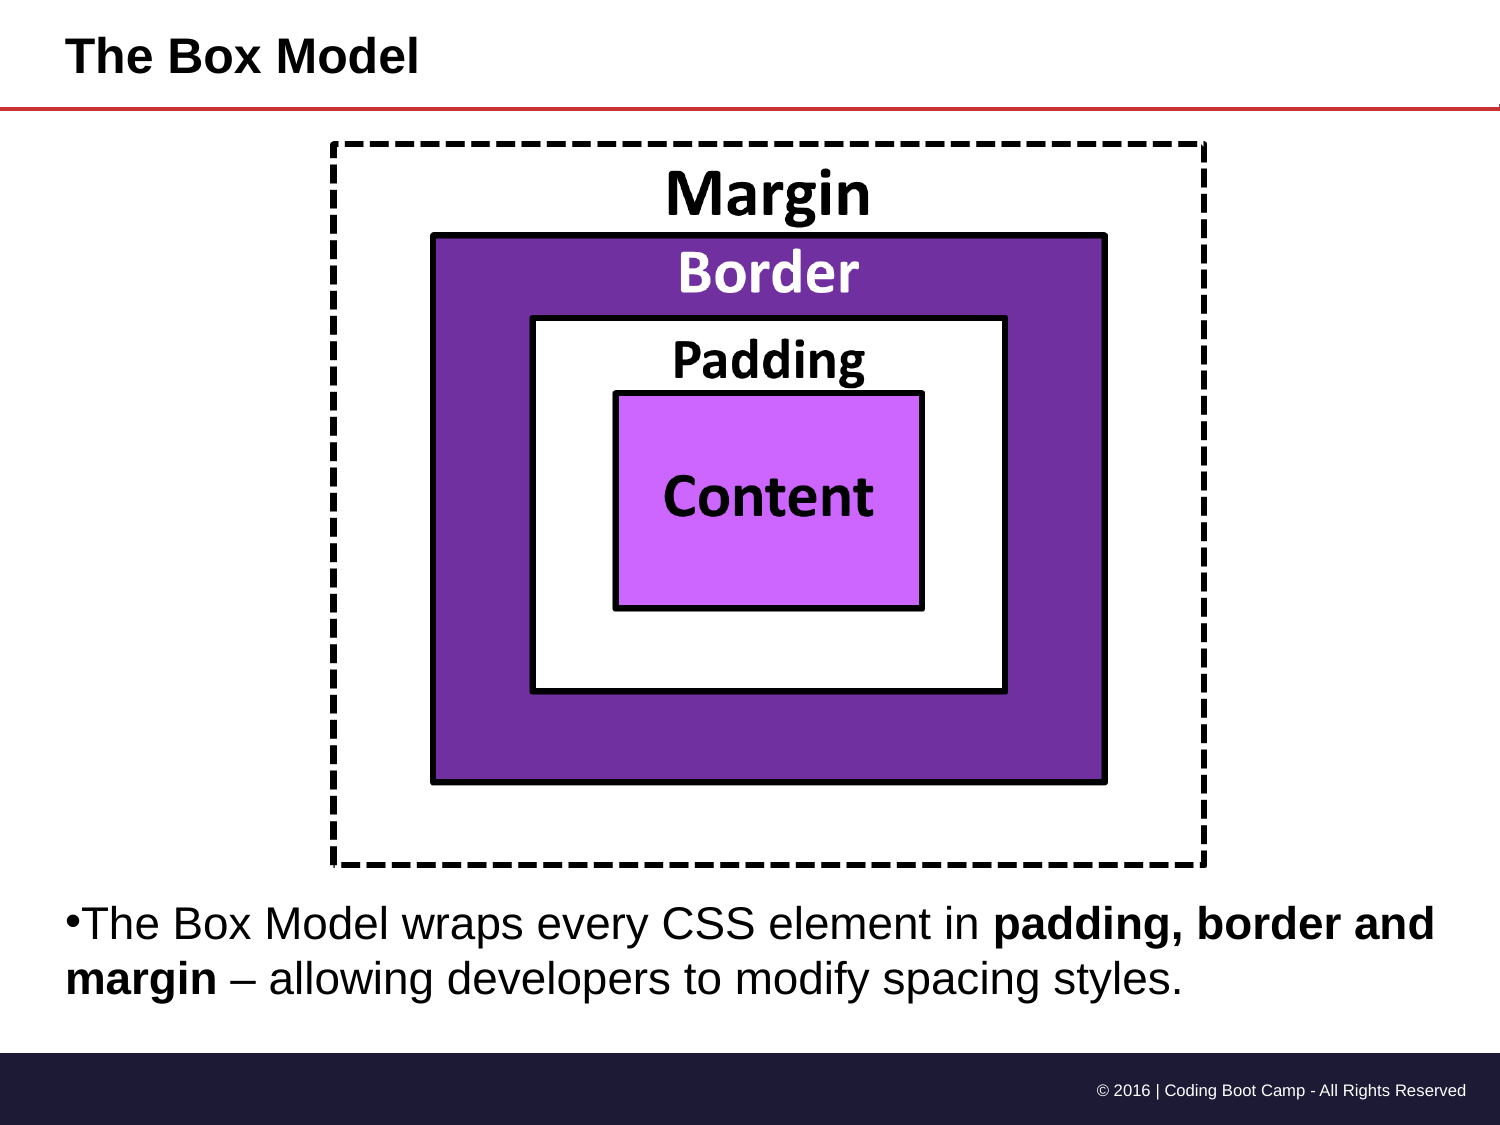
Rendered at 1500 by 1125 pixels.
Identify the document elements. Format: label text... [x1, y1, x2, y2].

text_box The Box Model wraps every CSS element in padding, border and margin – allowing developers to modify spacing styles. [50, 878, 1463, 1050]
text_box [0, 0, 1499, 108]
text_box The Box Model [49, 16, 913, 91]
picture [329, 128, 1207, 869]
